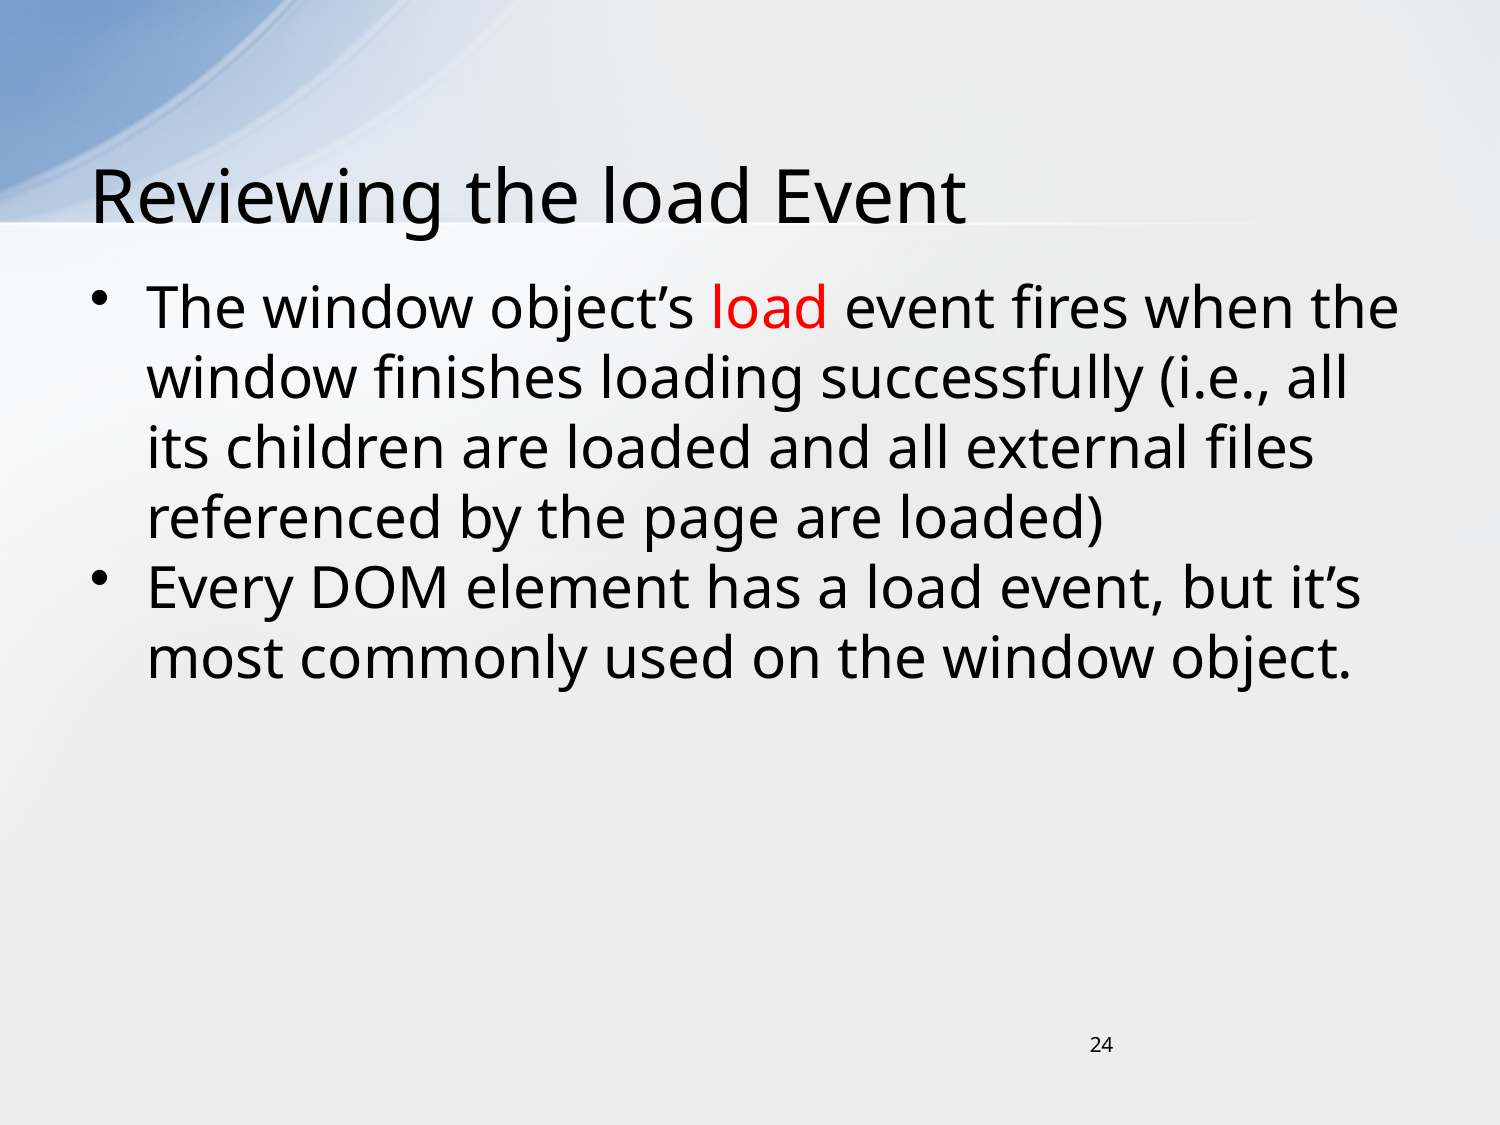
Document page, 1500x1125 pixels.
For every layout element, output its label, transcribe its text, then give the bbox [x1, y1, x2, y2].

list The window object’s load event fires when the window finishes loading successfully (i.e., all its children are loaded and all external files referenced by the page are loaded) Every DOM element has a load event, but it’s most commonly used on the window object. [75, 262, 1425, 1005]
picture [0, 0, 1500, 1125]
title Reviewing the load Event [75, 58, 1425, 247]
slide_number 24 [1074, 1024, 1425, 1103]
